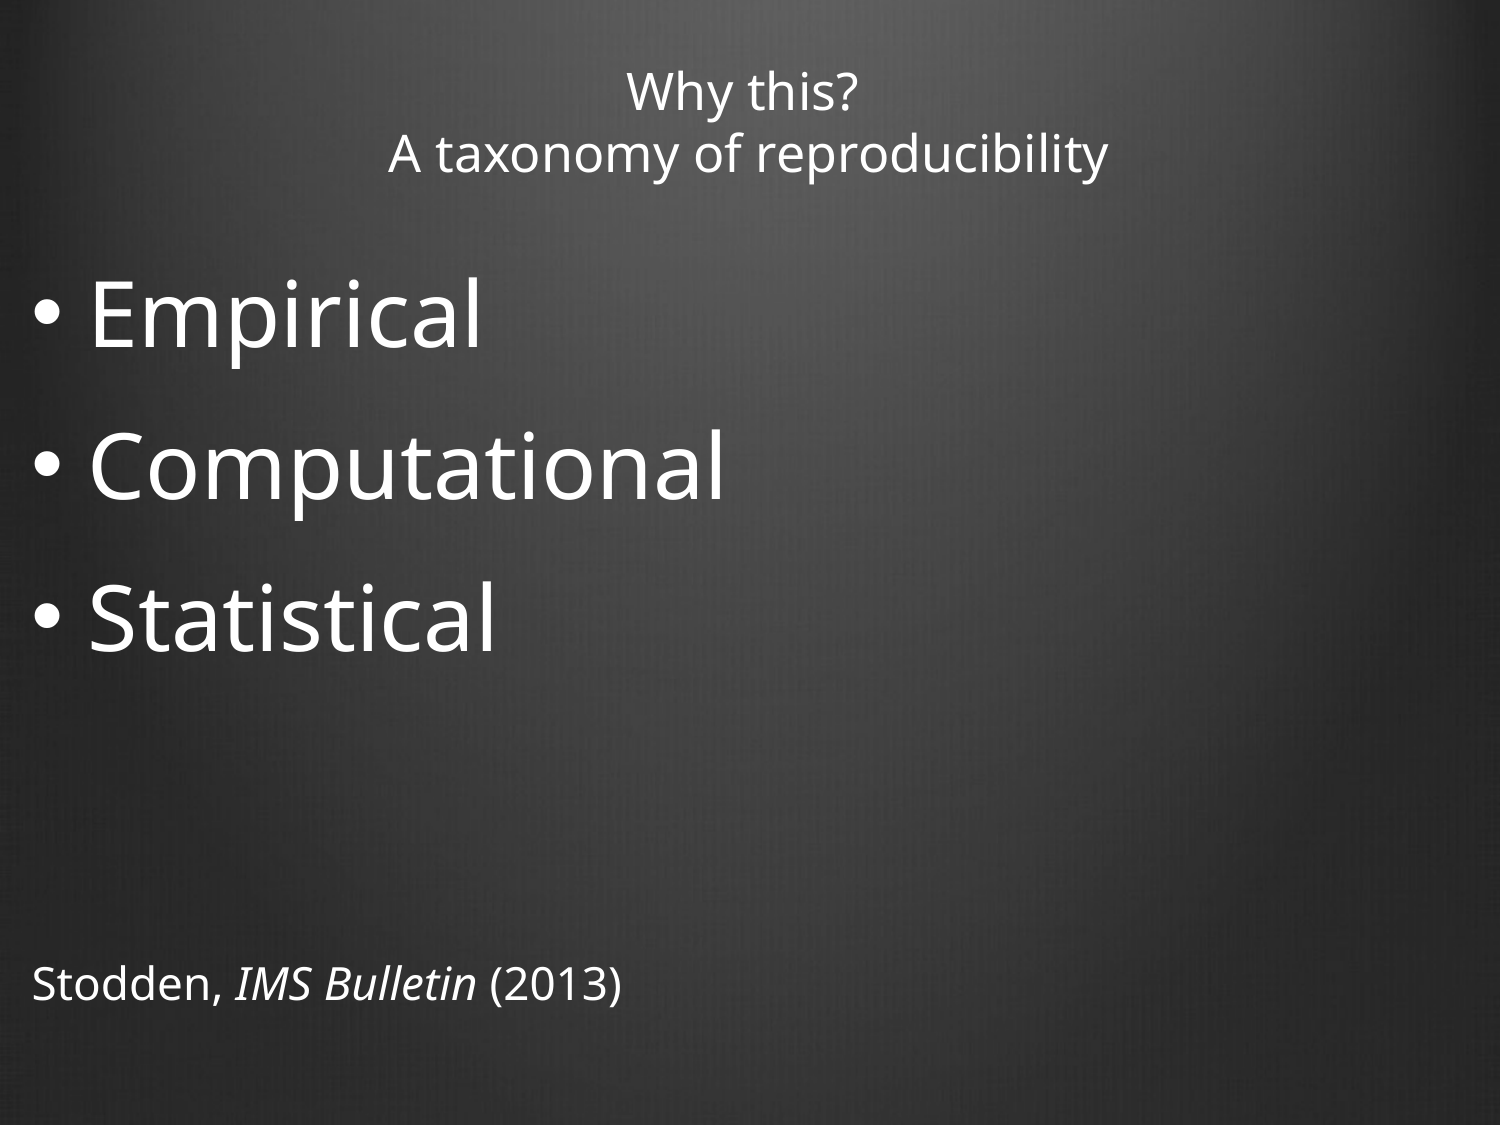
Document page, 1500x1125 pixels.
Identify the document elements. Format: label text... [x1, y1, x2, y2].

list Empirical Computational Statistical Stodden, IMS Bulletin (2013) [16, 248, 953, 1042]
title Why this? A taxonomy of reproducibility [112, 50, 1388, 191]
